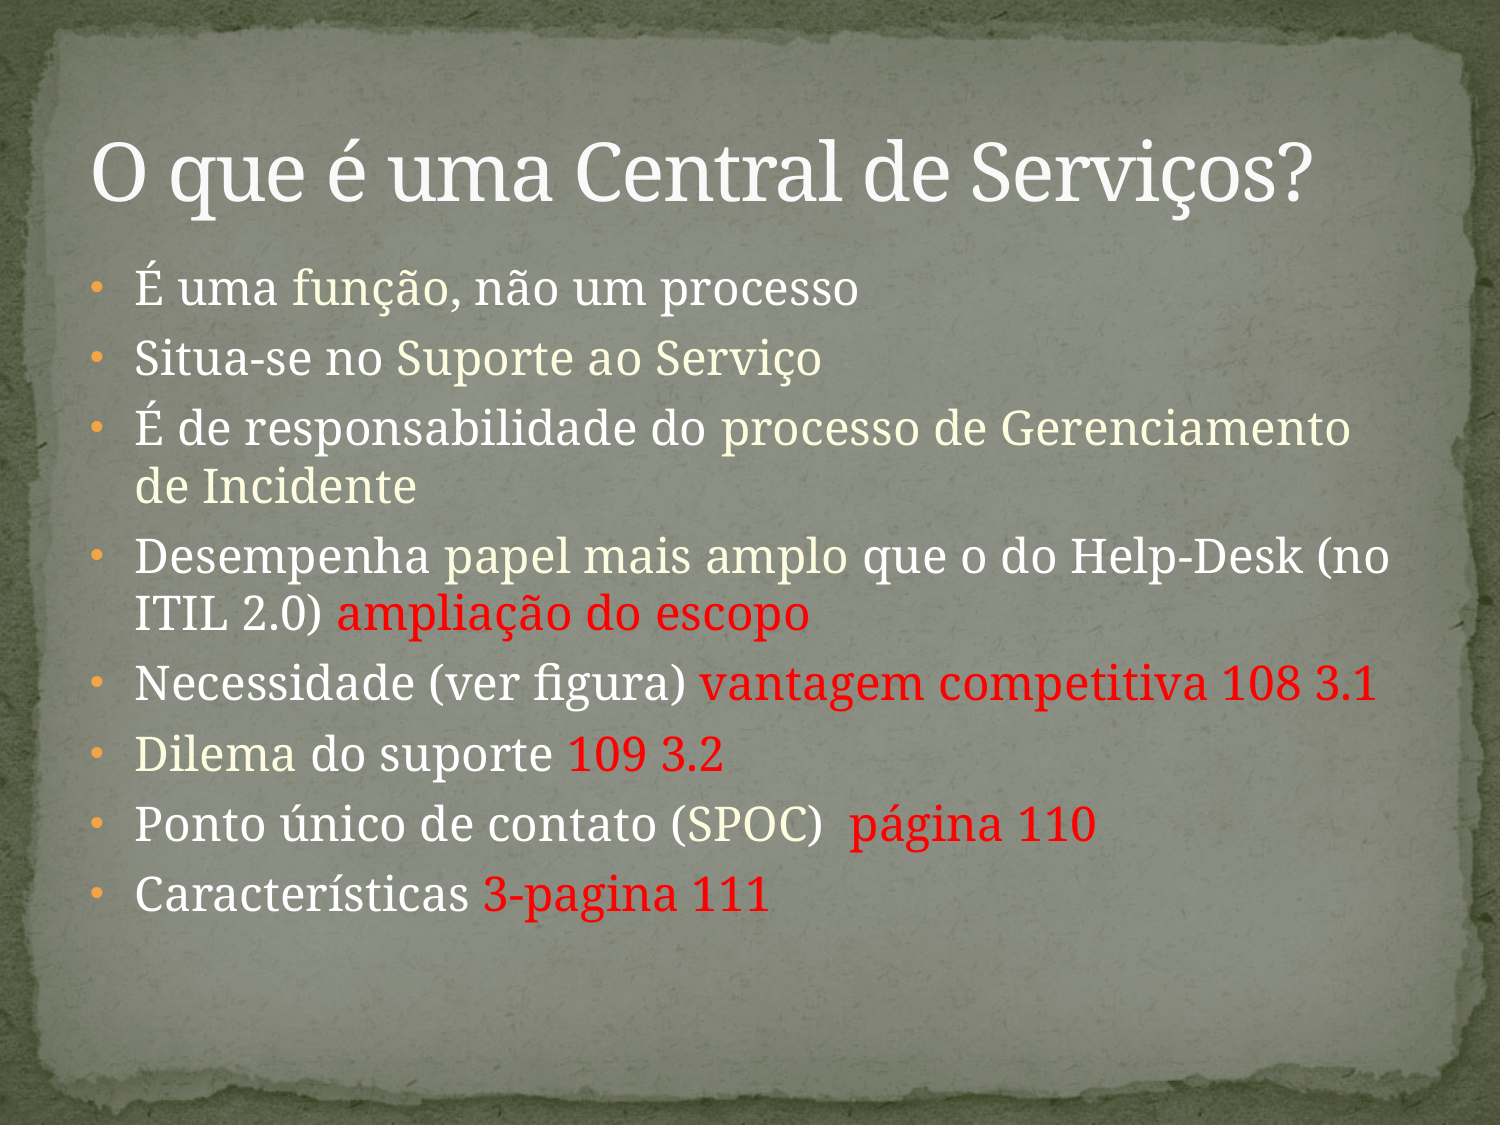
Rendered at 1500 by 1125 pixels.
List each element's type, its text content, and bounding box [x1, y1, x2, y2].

list É uma função, não um processo Situa-se no Suporte ao Serviço É de responsabilidade do processo de Gerenciamento de Incidente Desempenha papel mais amplo que o do Help-Desk (no ITIL 2.0) ampliação do escopo Necessidade (ver figura) vantagem competitiva 108 3.1 Dilema do suporte 109 3.2 Ponto único de contato (SPOC) página 110 Características 3-pagina 111 [75, 249, 1425, 1000]
title O que é uma Central de Serviços? [74, 24, 1425, 225]
